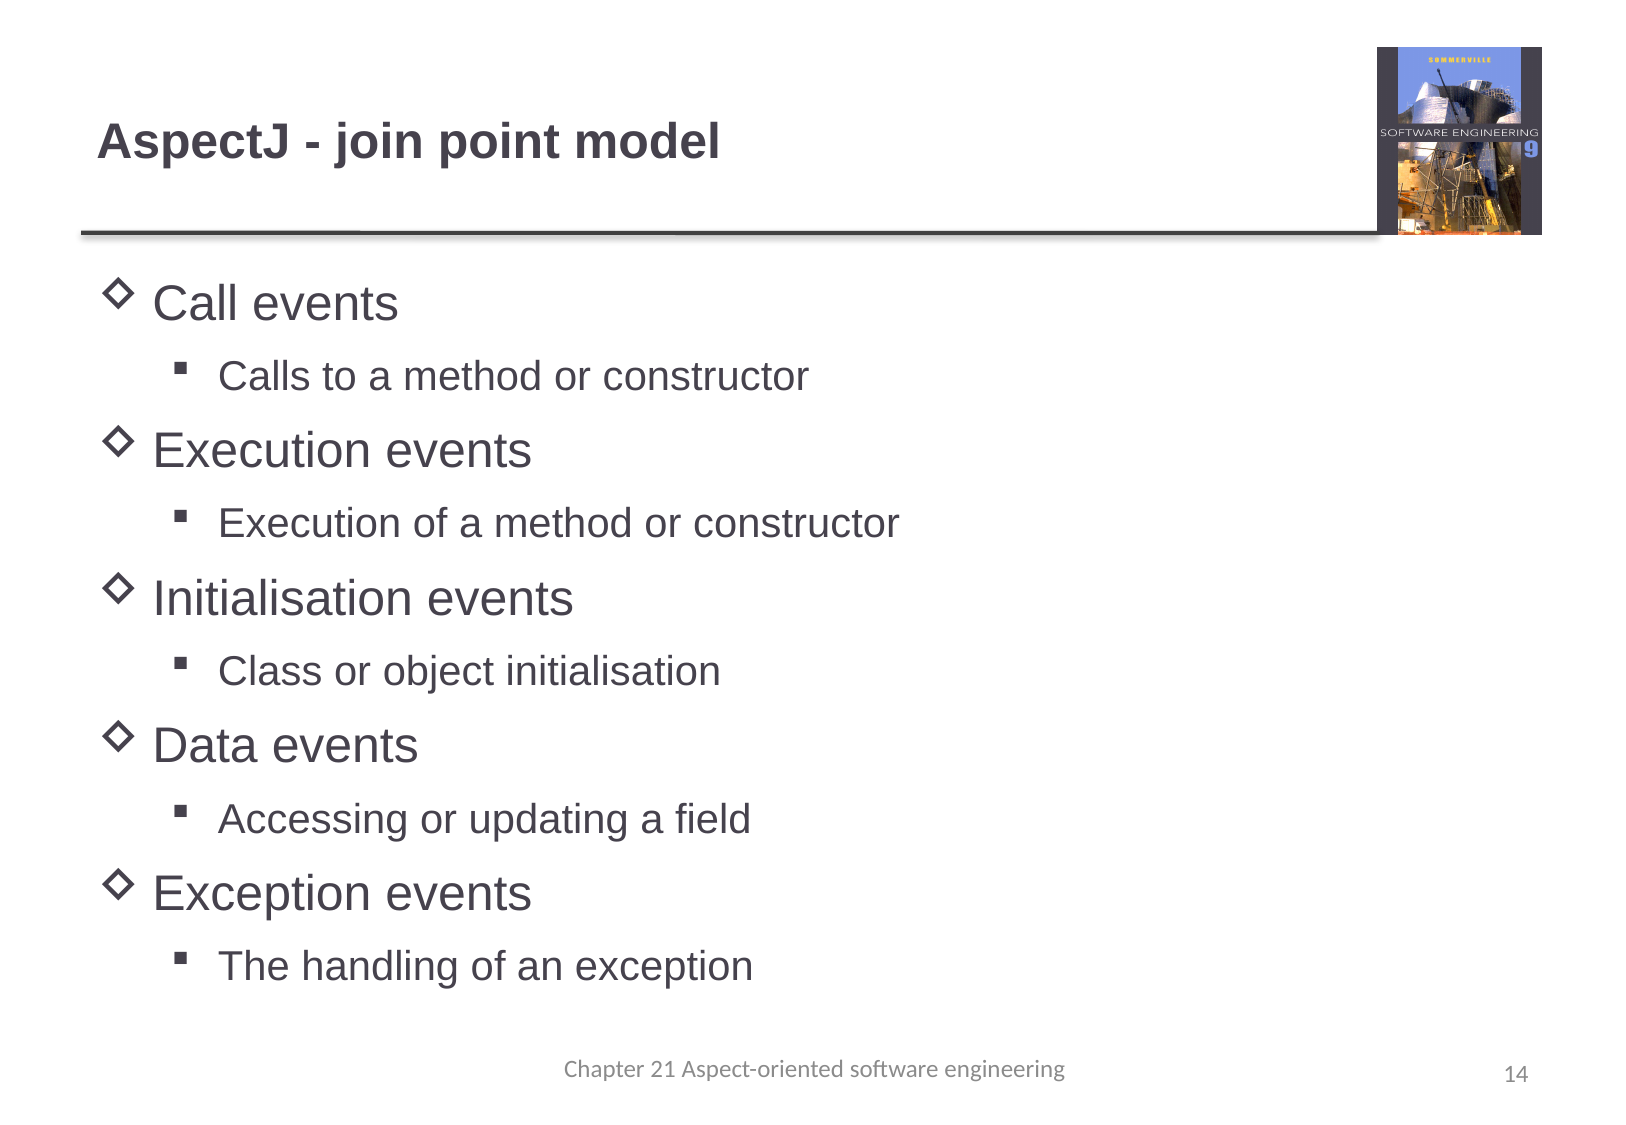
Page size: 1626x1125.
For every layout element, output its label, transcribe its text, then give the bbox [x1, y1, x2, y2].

footer Chapter 21 Aspect-oriented software engineering [505, 1037, 1125, 1098]
slide_number 14 [1164, 1042, 1544, 1103]
title AspectJ - join point model [80, 44, 1378, 233]
picture [1378, 47, 1542, 235]
list Call events Calls to a method or constructor Execution events Execution of a method or constructor Initialisation events Class or object initialisation Data events Accessing or updating a field Exception events The handling of an exception [81, 262, 1544, 1005]
